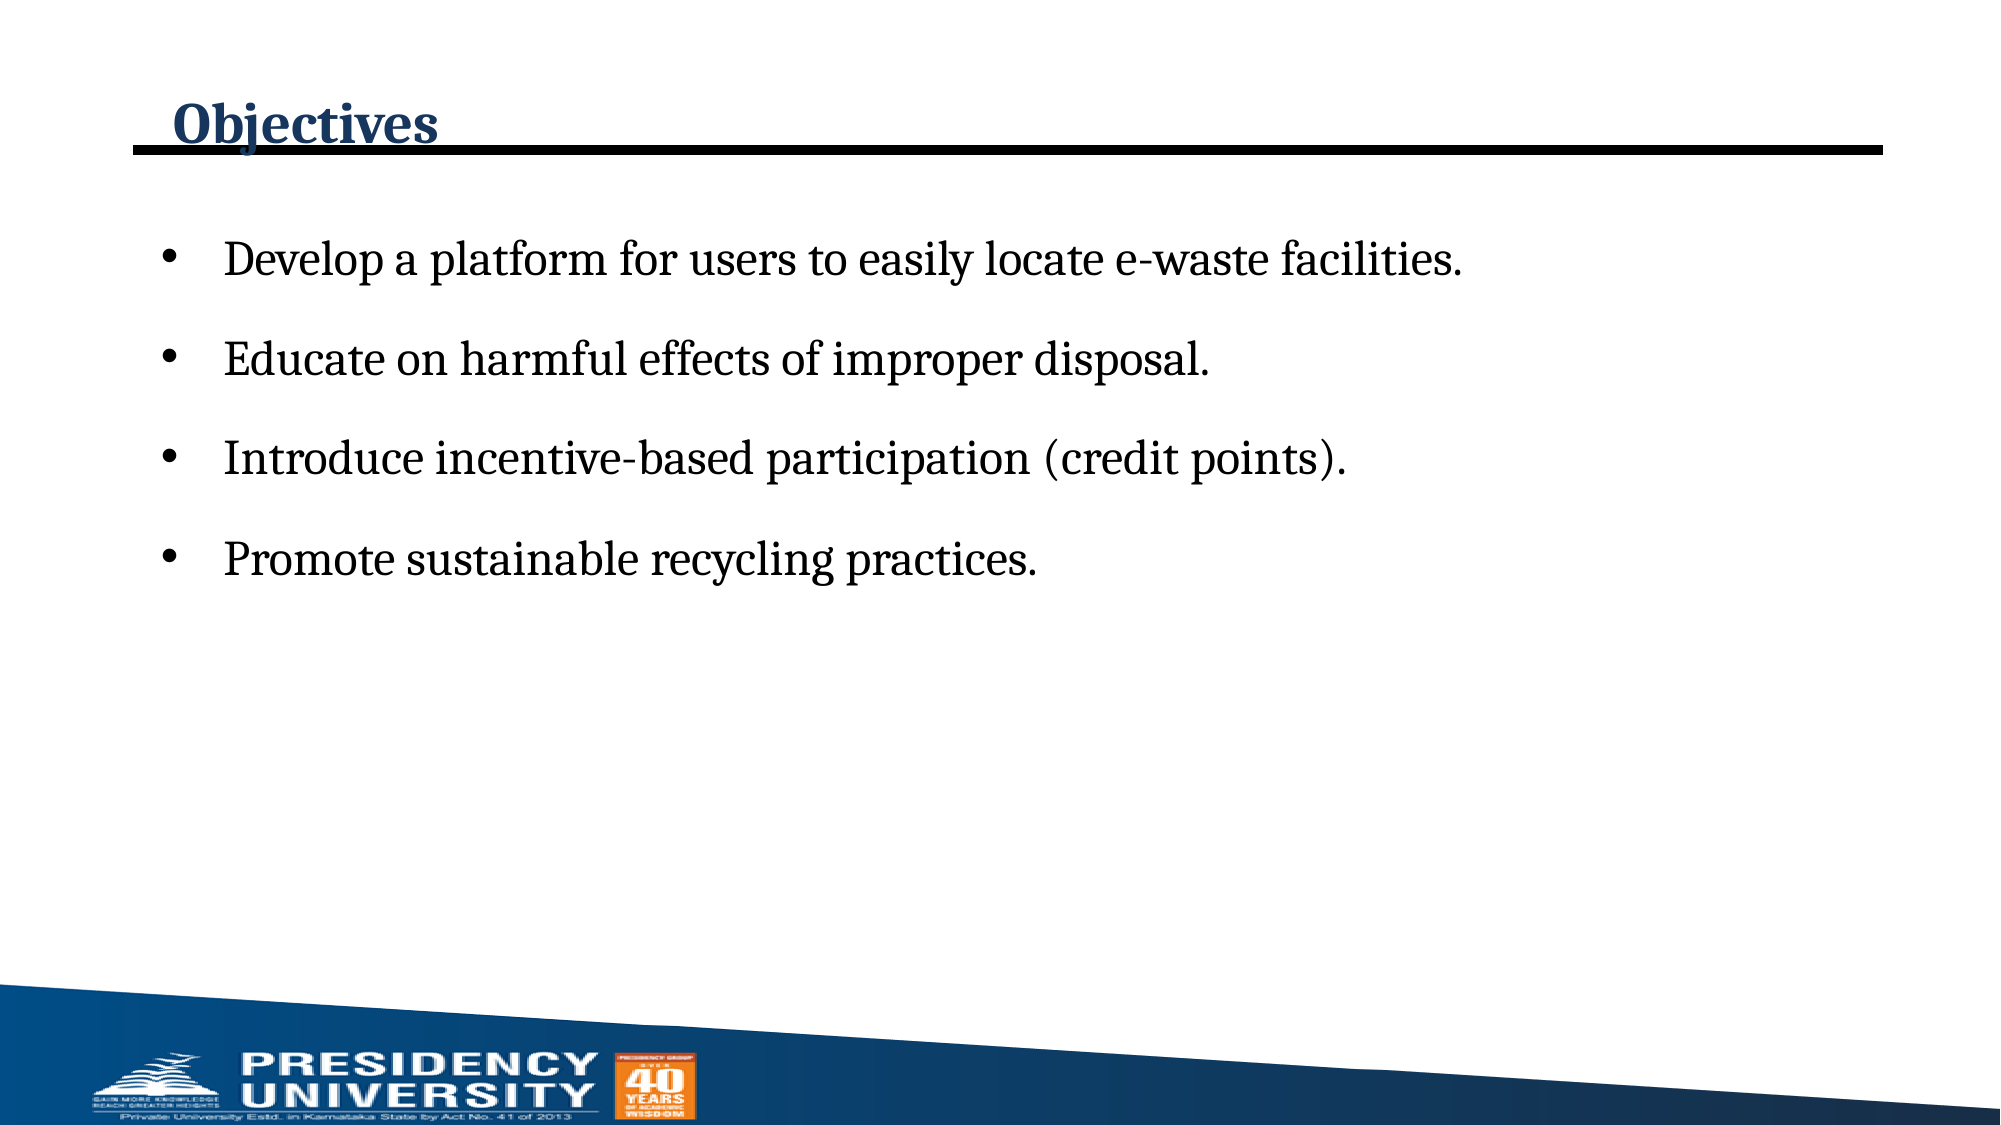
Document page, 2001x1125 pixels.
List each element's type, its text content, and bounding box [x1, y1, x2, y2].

list Develop a platform for users to easily locate e-waste facilities. Educate on harmful effects of improper disposal. Introduce incentive-based participation (credit points). Promote sustainable recycling practices. [133, 187, 1884, 1000]
picture [0, 982, 2000, 1125]
title Objectives [133, 45, 1884, 125]
